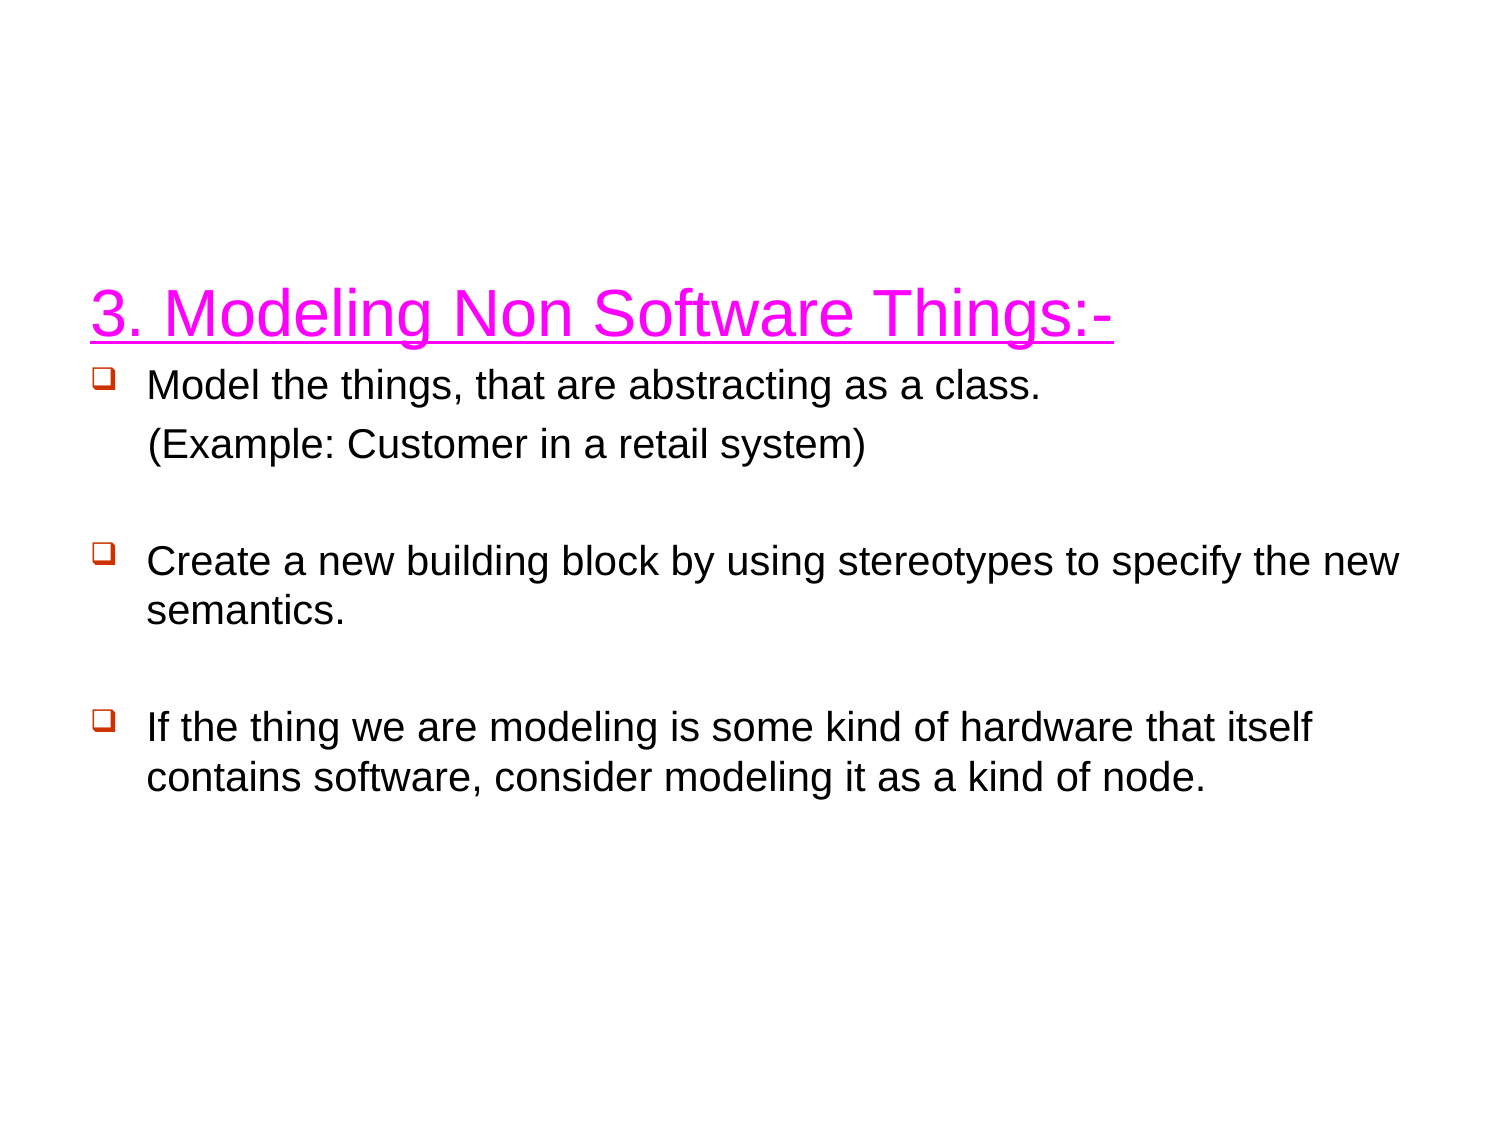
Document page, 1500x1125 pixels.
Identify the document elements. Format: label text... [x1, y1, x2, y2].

list 3. Modeling Non Software Things:- Model the things, that are abstracting as a class. (Example: Customer in a retail system) Create a new building block by using stereotypes to specify the new semantics. If the thing we are modeling is some kind of hardware that itself contains software, consider modeling it as a kind of node. [75, 262, 1425, 1005]
